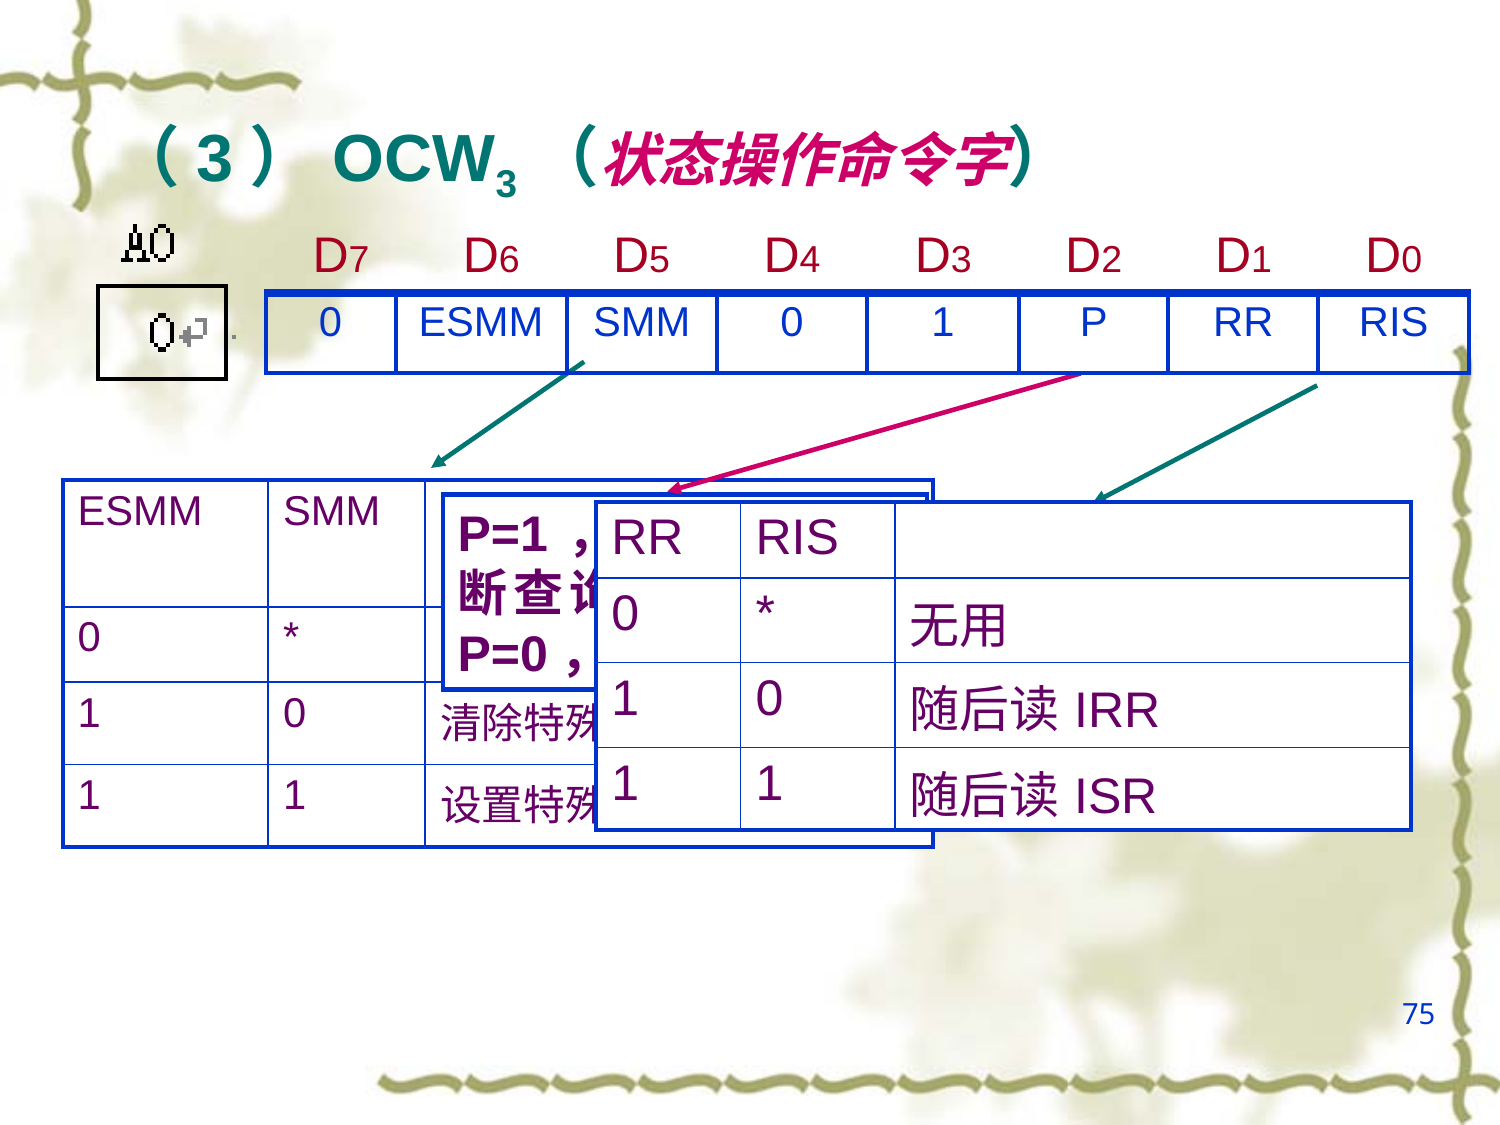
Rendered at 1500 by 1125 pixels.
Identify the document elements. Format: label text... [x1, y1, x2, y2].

table_cell 0 [741, 663, 894, 747]
table_cell 1 [741, 748, 894, 828]
table_cell 1 [598, 663, 740, 747]
table_cell * [269, 608, 424, 681]
text_box [667, 375, 1076, 495]
table_header D6 [416, 220, 567, 293]
table_cell 1 [65, 765, 267, 845]
table_header 0 [268, 297, 394, 371]
table_header P [1021, 297, 1166, 371]
table_cell 设置特殊屏蔽方式 [426, 765, 931, 845]
table_cell 1 [269, 765, 424, 845]
table_header [896, 504, 1409, 577]
table_header D5 [567, 220, 717, 293]
table_cell 0 [598, 579, 740, 662]
table_header D1 [1168, 220, 1318, 293]
table_header RR [1170, 297, 1316, 371]
table_header RIS [1320, 297, 1467, 371]
table_header 0 [719, 297, 865, 371]
table_cell 1 [598, 748, 740, 828]
table_cell 无用 [426, 608, 442, 681]
table_header RIS [741, 504, 894, 577]
table_header D7 [266, 220, 416, 293]
table_header D4 [717, 220, 867, 293]
table_cell 随后读ISR [896, 748, 1409, 828]
table_header ESMM [398, 297, 565, 371]
table_header RR [598, 504, 740, 577]
table_cell 无用 [896, 579, 1409, 662]
picture [0, 0, 1500, 1125]
table_header [678, 482, 696, 487]
table_header [426, 482, 676, 606]
slide_number 75 [1074, 987, 1451, 1066]
text_box [1094, 385, 1318, 500]
table_cell 0 [65, 608, 267, 681]
title （3）OCW3（状态操作命令字） [98, 66, 1500, 254]
table_header ESMM [65, 482, 267, 606]
table_header [680, 482, 931, 500]
table_cell 随后读IRR [896, 663, 1409, 747]
table_header SMM [269, 482, 424, 606]
table_header 1 [869, 297, 1017, 371]
table_header D0 [1318, 220, 1469, 293]
table_header D3 [867, 220, 1019, 293]
table_cell 0 [269, 683, 424, 764]
table_header SMM [569, 297, 715, 371]
table_header D2 [1019, 220, 1168, 293]
table_cell 清除特殊屏蔽方式 [426, 683, 594, 764]
text_box P=1，8259A为中断查询工作方式；P=0，非查询方式 [442, 494, 927, 690]
text_box [430, 375, 566, 468]
table_cell 1 [65, 683, 267, 764]
table_cell * [741, 579, 894, 662]
